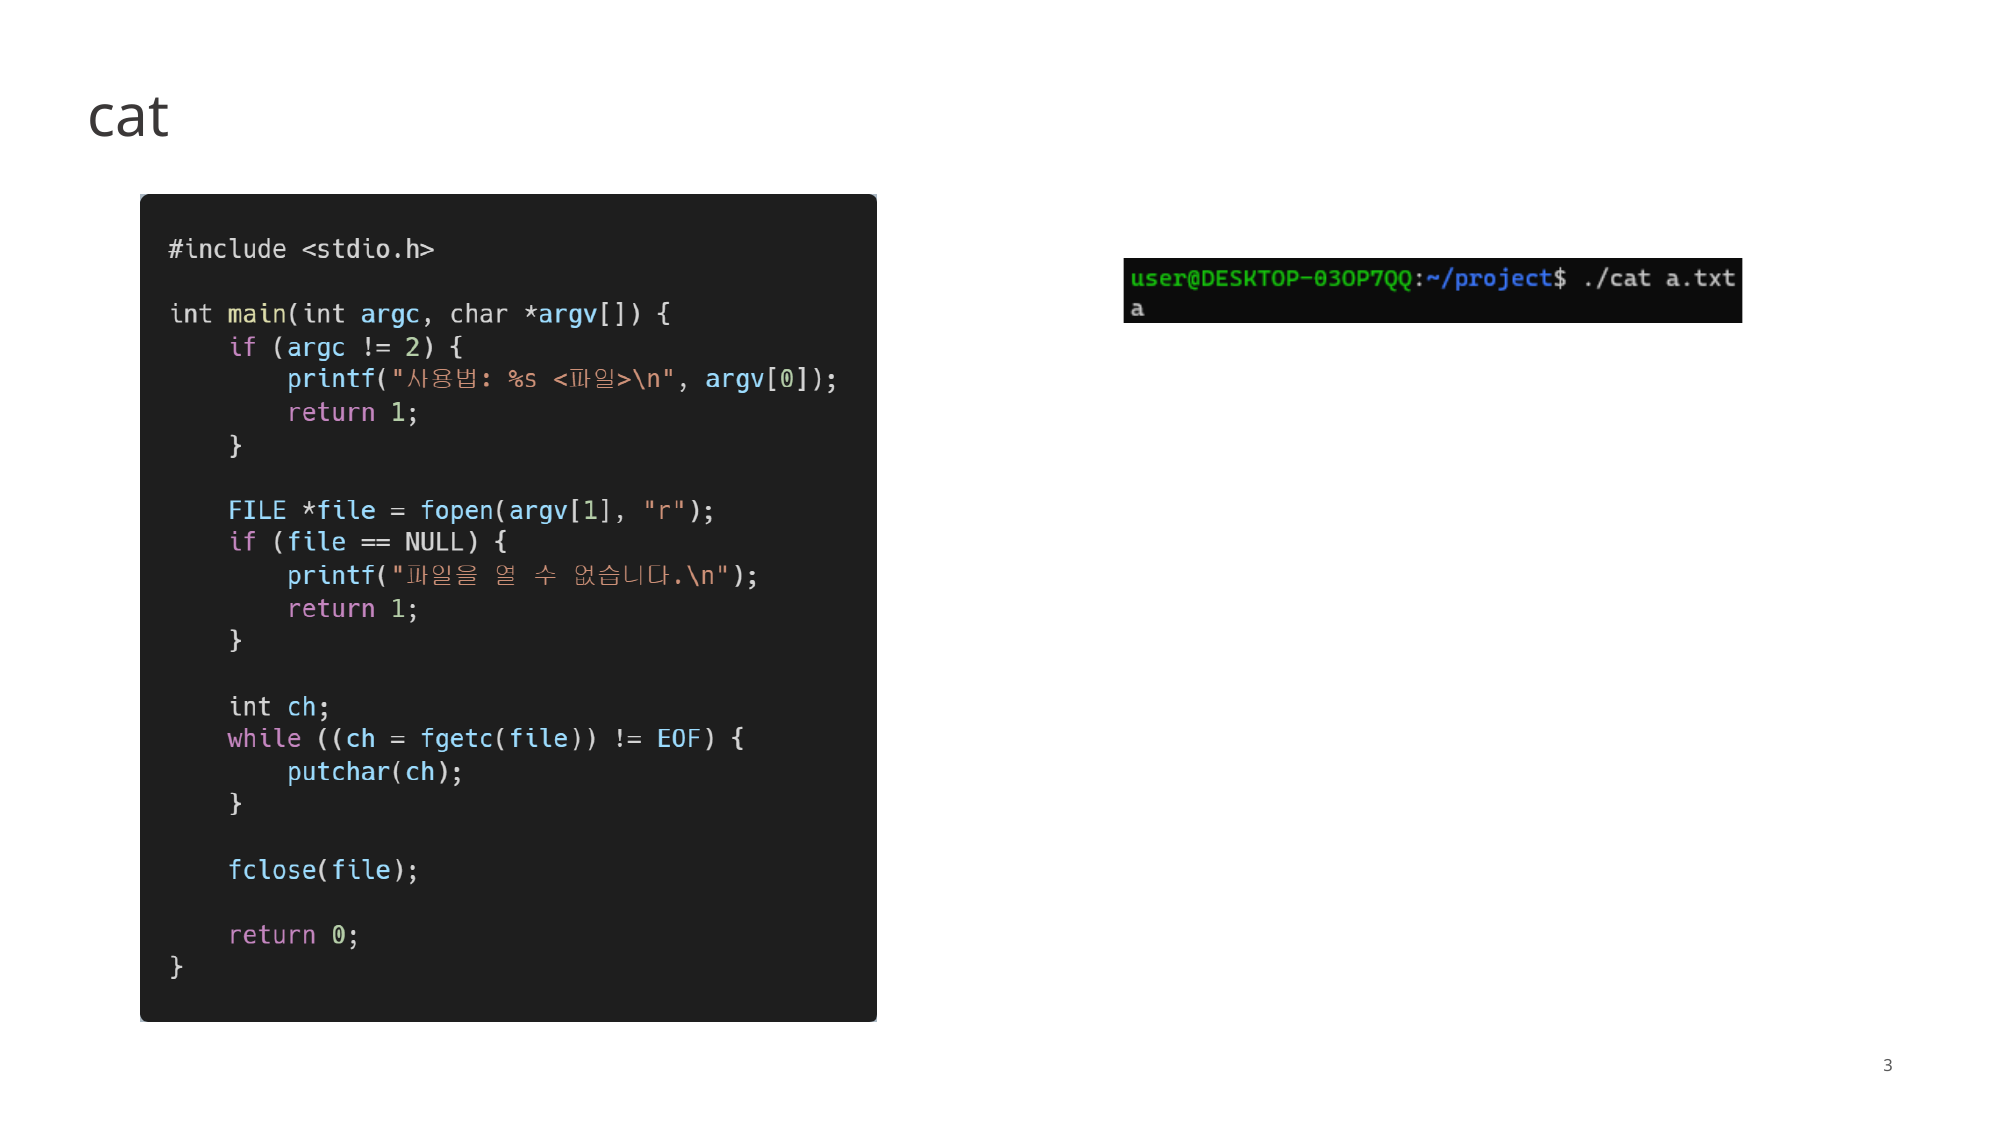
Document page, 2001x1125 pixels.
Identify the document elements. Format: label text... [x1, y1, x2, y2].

title cat [72, 70, 1912, 163]
picture [1123, 258, 1743, 323]
slide_number 3 [1370, 1054, 1908, 1078]
picture [139, 194, 877, 1022]
